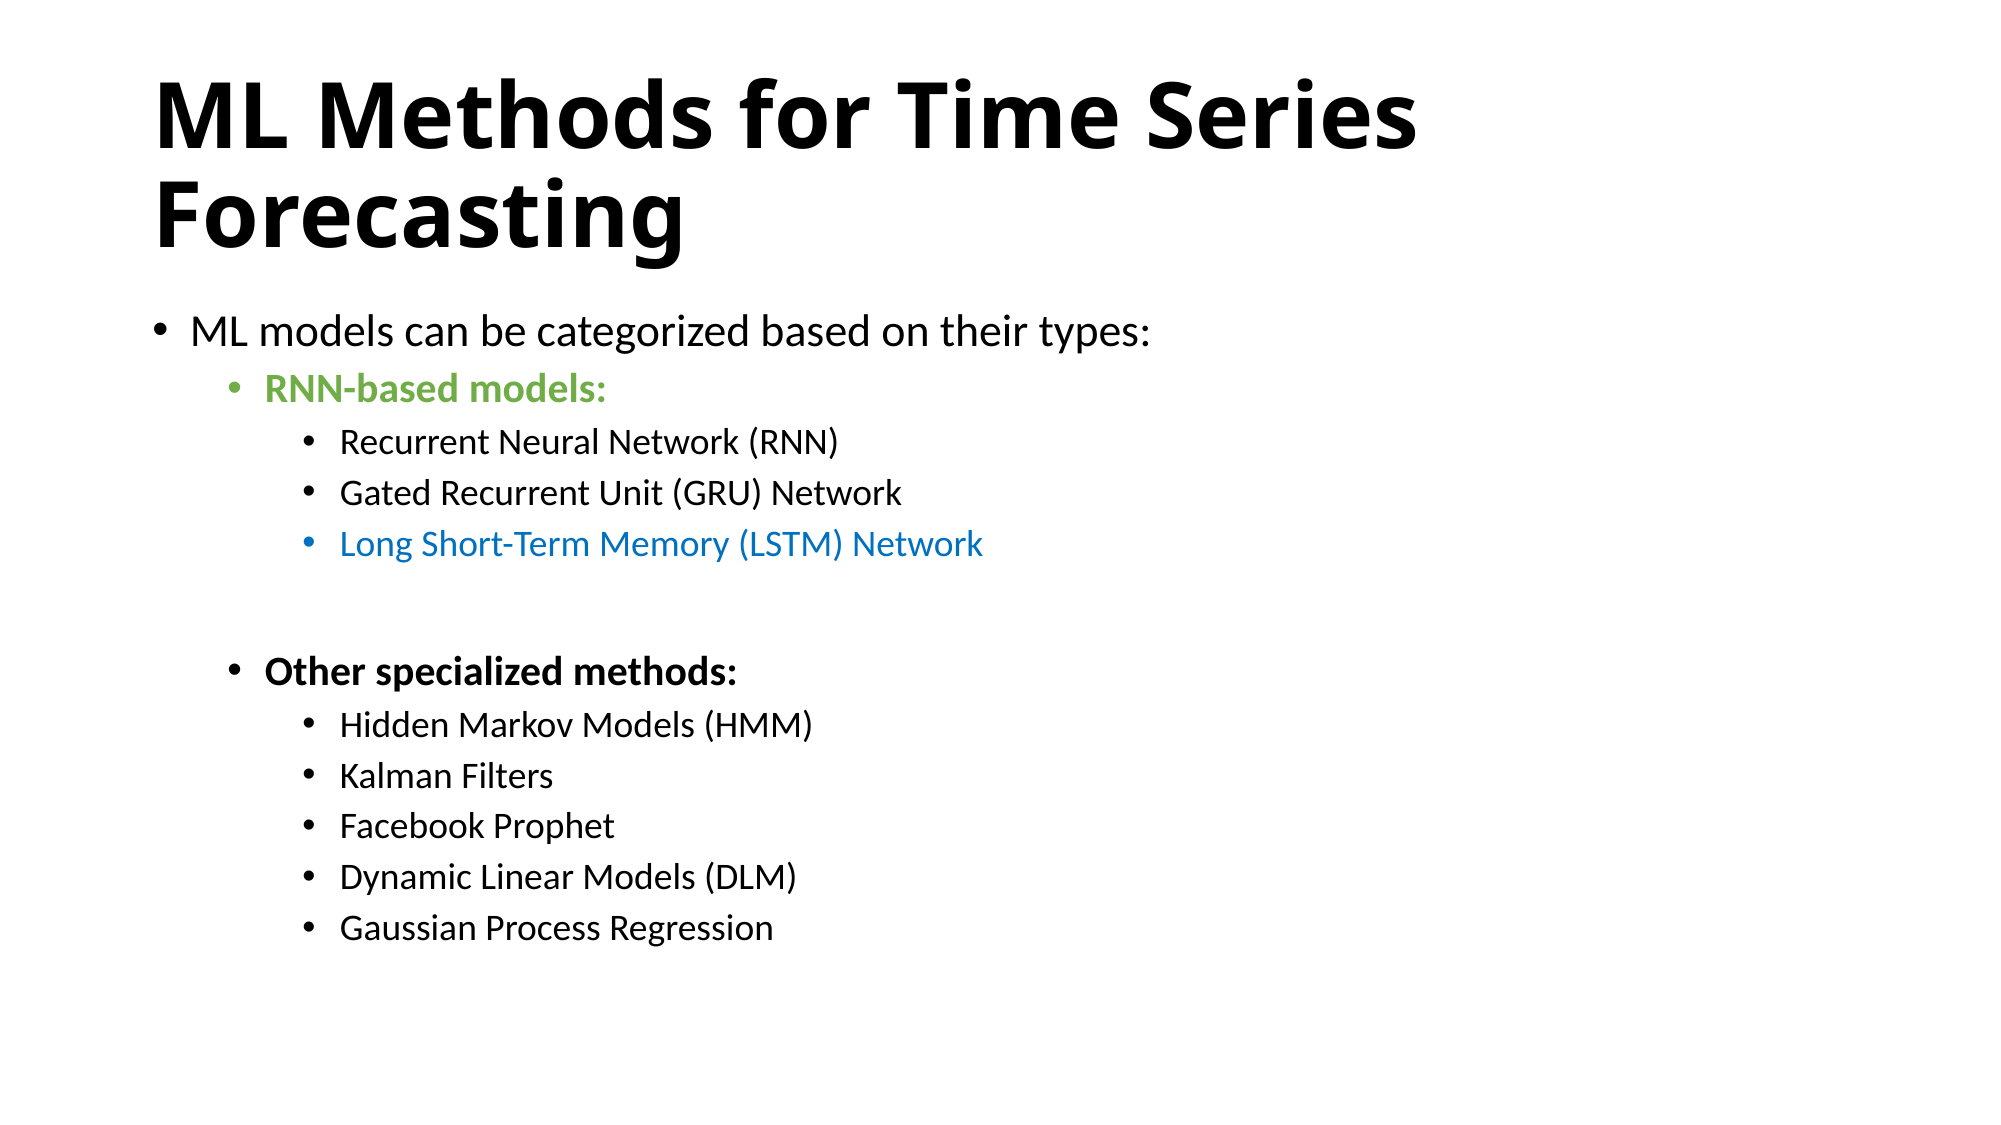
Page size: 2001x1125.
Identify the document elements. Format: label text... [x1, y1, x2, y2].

list ML models can be categorized based on their types: RNN-based models: Recurrent Neural Network (RNN) Gated Recurrent Unit (GRU) Network Long Short-Term Memory (LSTM) Network Other specialized methods: Hidden Markov Models (HMM) Kalman Filters Facebook Prophet Dynamic Linear Models (DLM) Gaussian Process Regression [137, 299, 1863, 1014]
title ML Methods for Time Series Forecasting [137, 59, 1863, 278]
